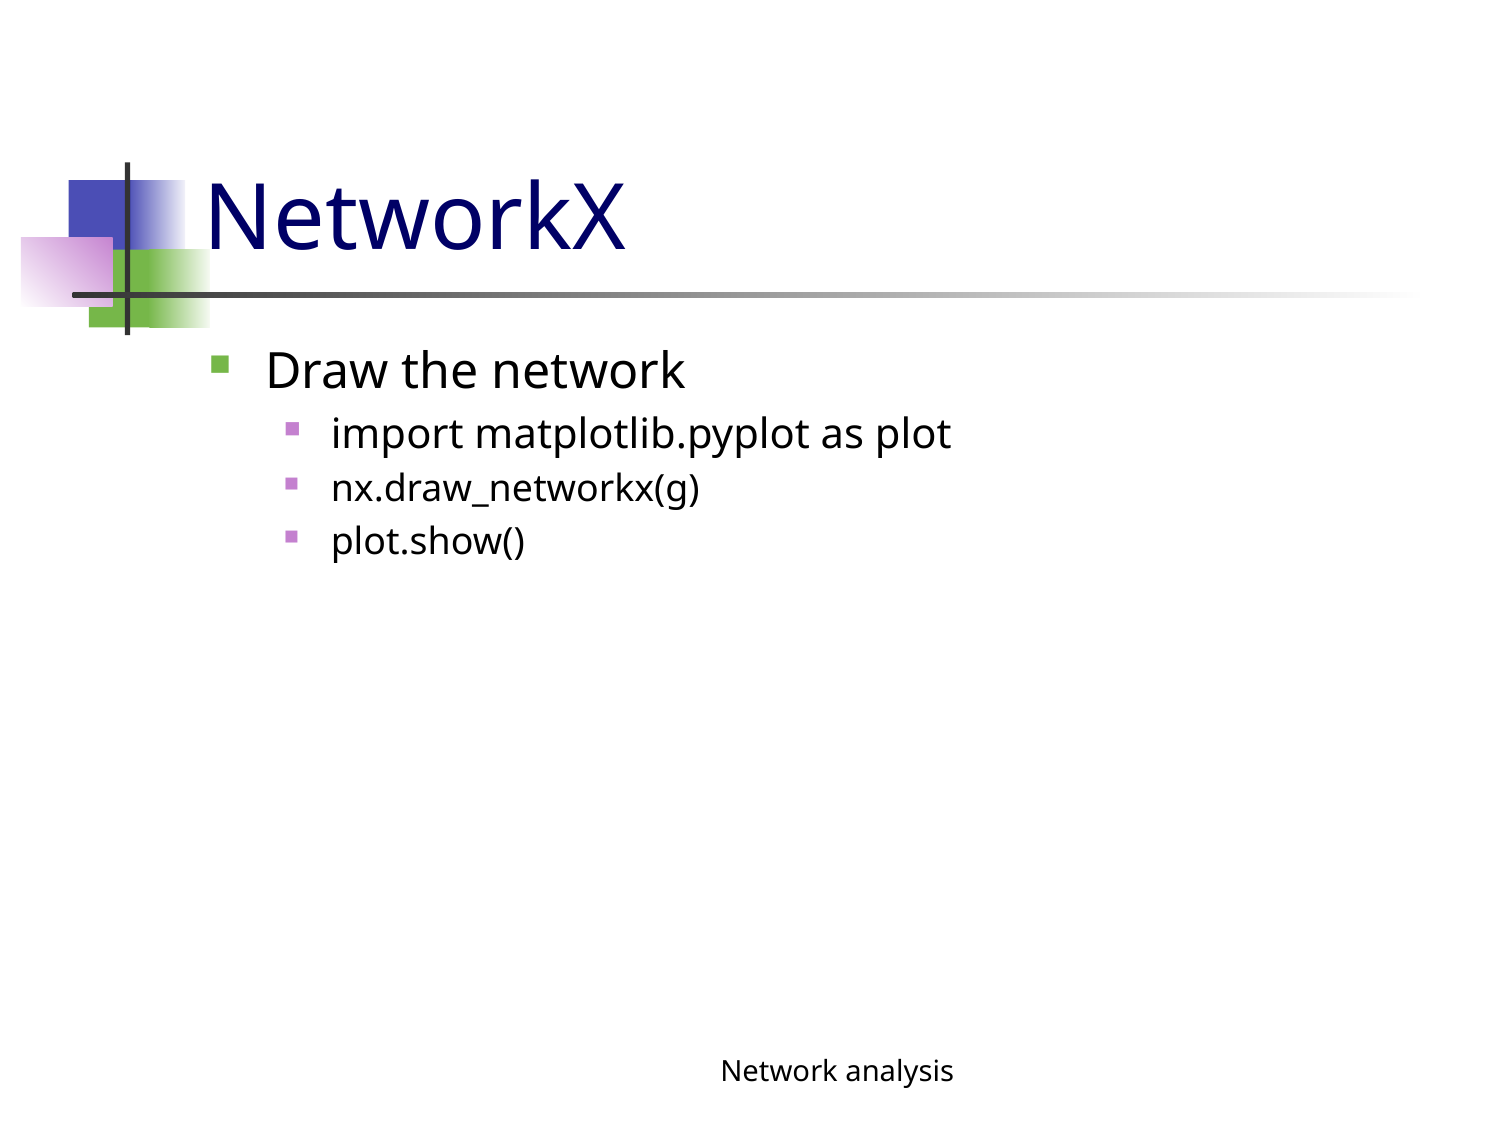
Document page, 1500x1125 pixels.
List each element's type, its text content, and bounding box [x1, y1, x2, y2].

list Draw the network import matplotlib.pyplot as plot nx.draw_networkx(g) plot.show() [193, 331, 1469, 1006]
title NetworkX [188, 35, 1468, 275]
footer Network analysis [600, 1024, 1075, 1100]
